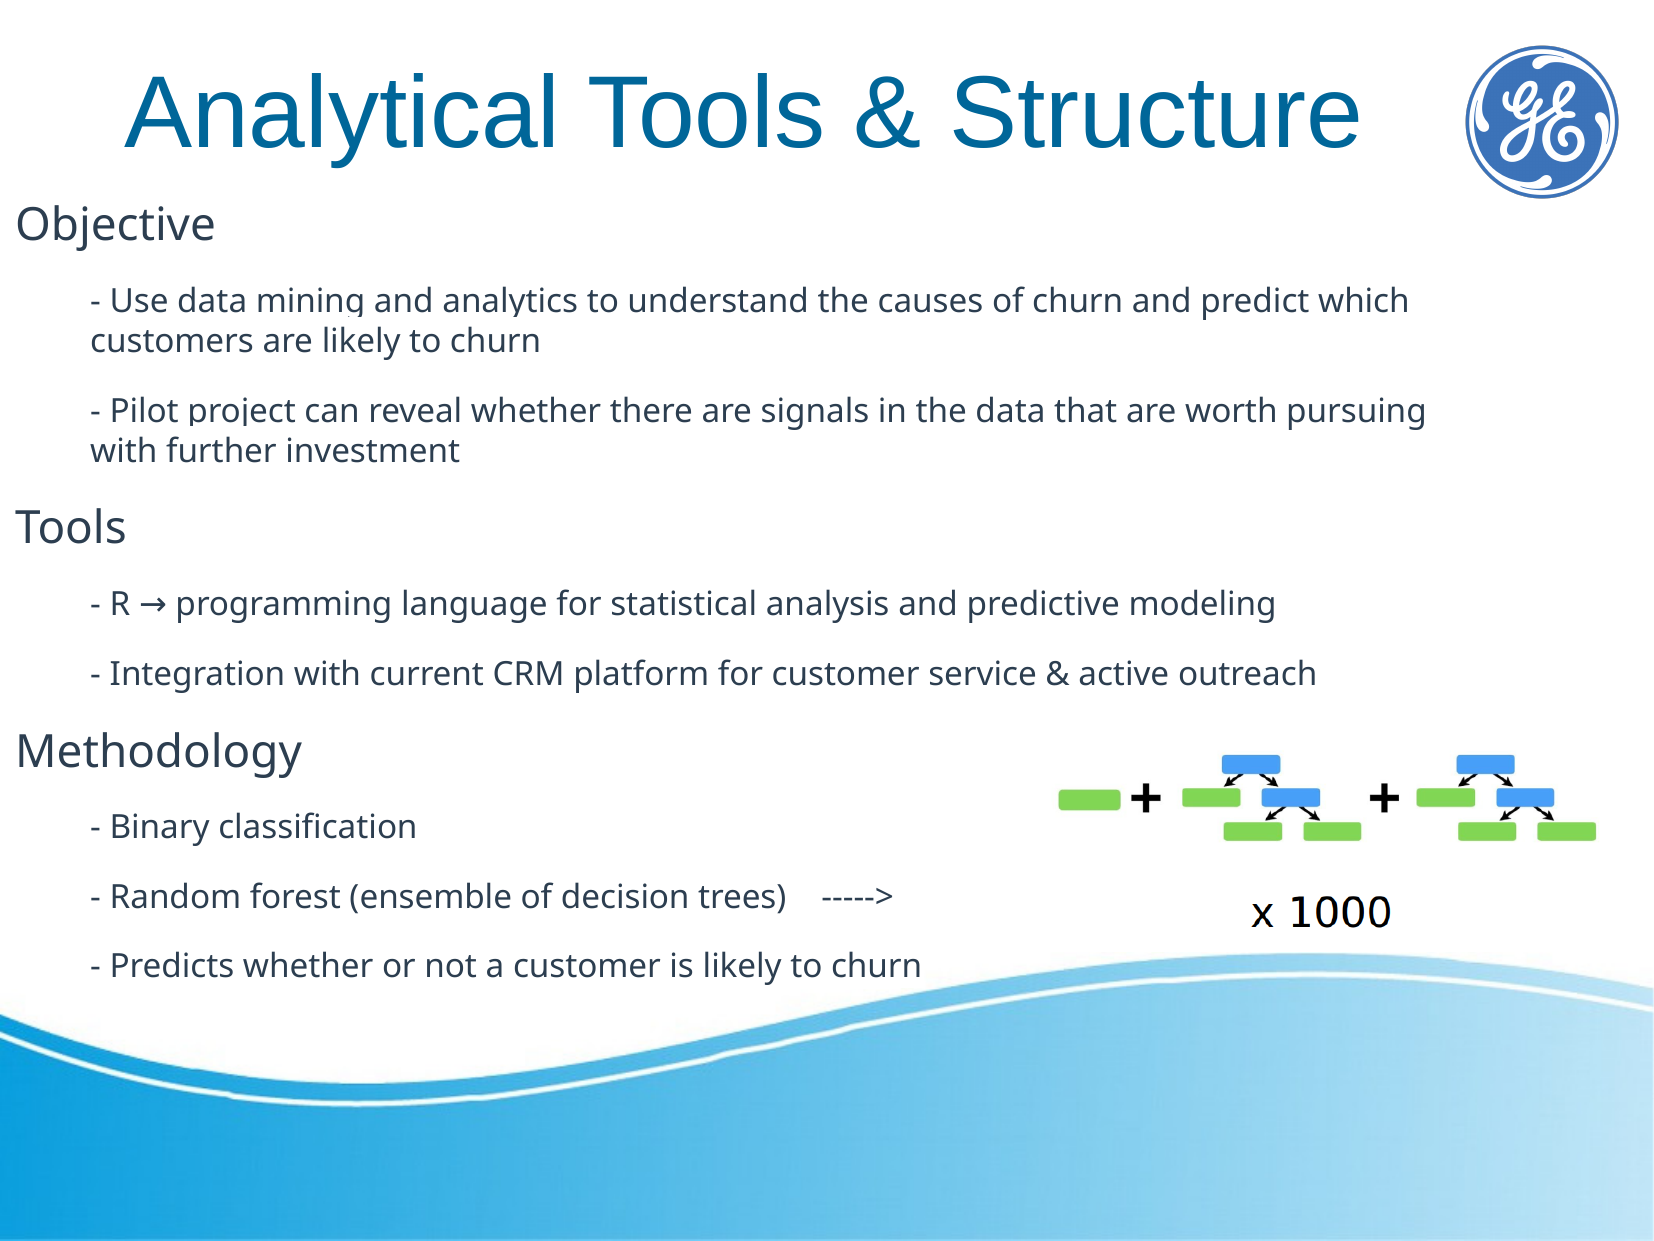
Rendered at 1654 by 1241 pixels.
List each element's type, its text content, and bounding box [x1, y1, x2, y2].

picture [1464, 44, 1621, 201]
text_box Objective - Use data mining and analytics to understand the causes of churn and predict which customers are likely to churn - Pilot project can reveal whether there are signals in the data that are worth pursuing with further investment Tools - R → programming language for statistical analysis and predictive modeling - Integration with current CRM platform for customer service & active outreach Methodology - Binary classification - Random forest (ensemble of decision trees) -----> - Predicts whether or not a customer is likely to churn [15, 195, 1635, 967]
text_box Analytical Tools & Structure [0, 2, 1489, 210]
picture [1049, 738, 1608, 931]
picture [85, 1053, 95, 1059]
picture [0, 952, 1654, 1241]
